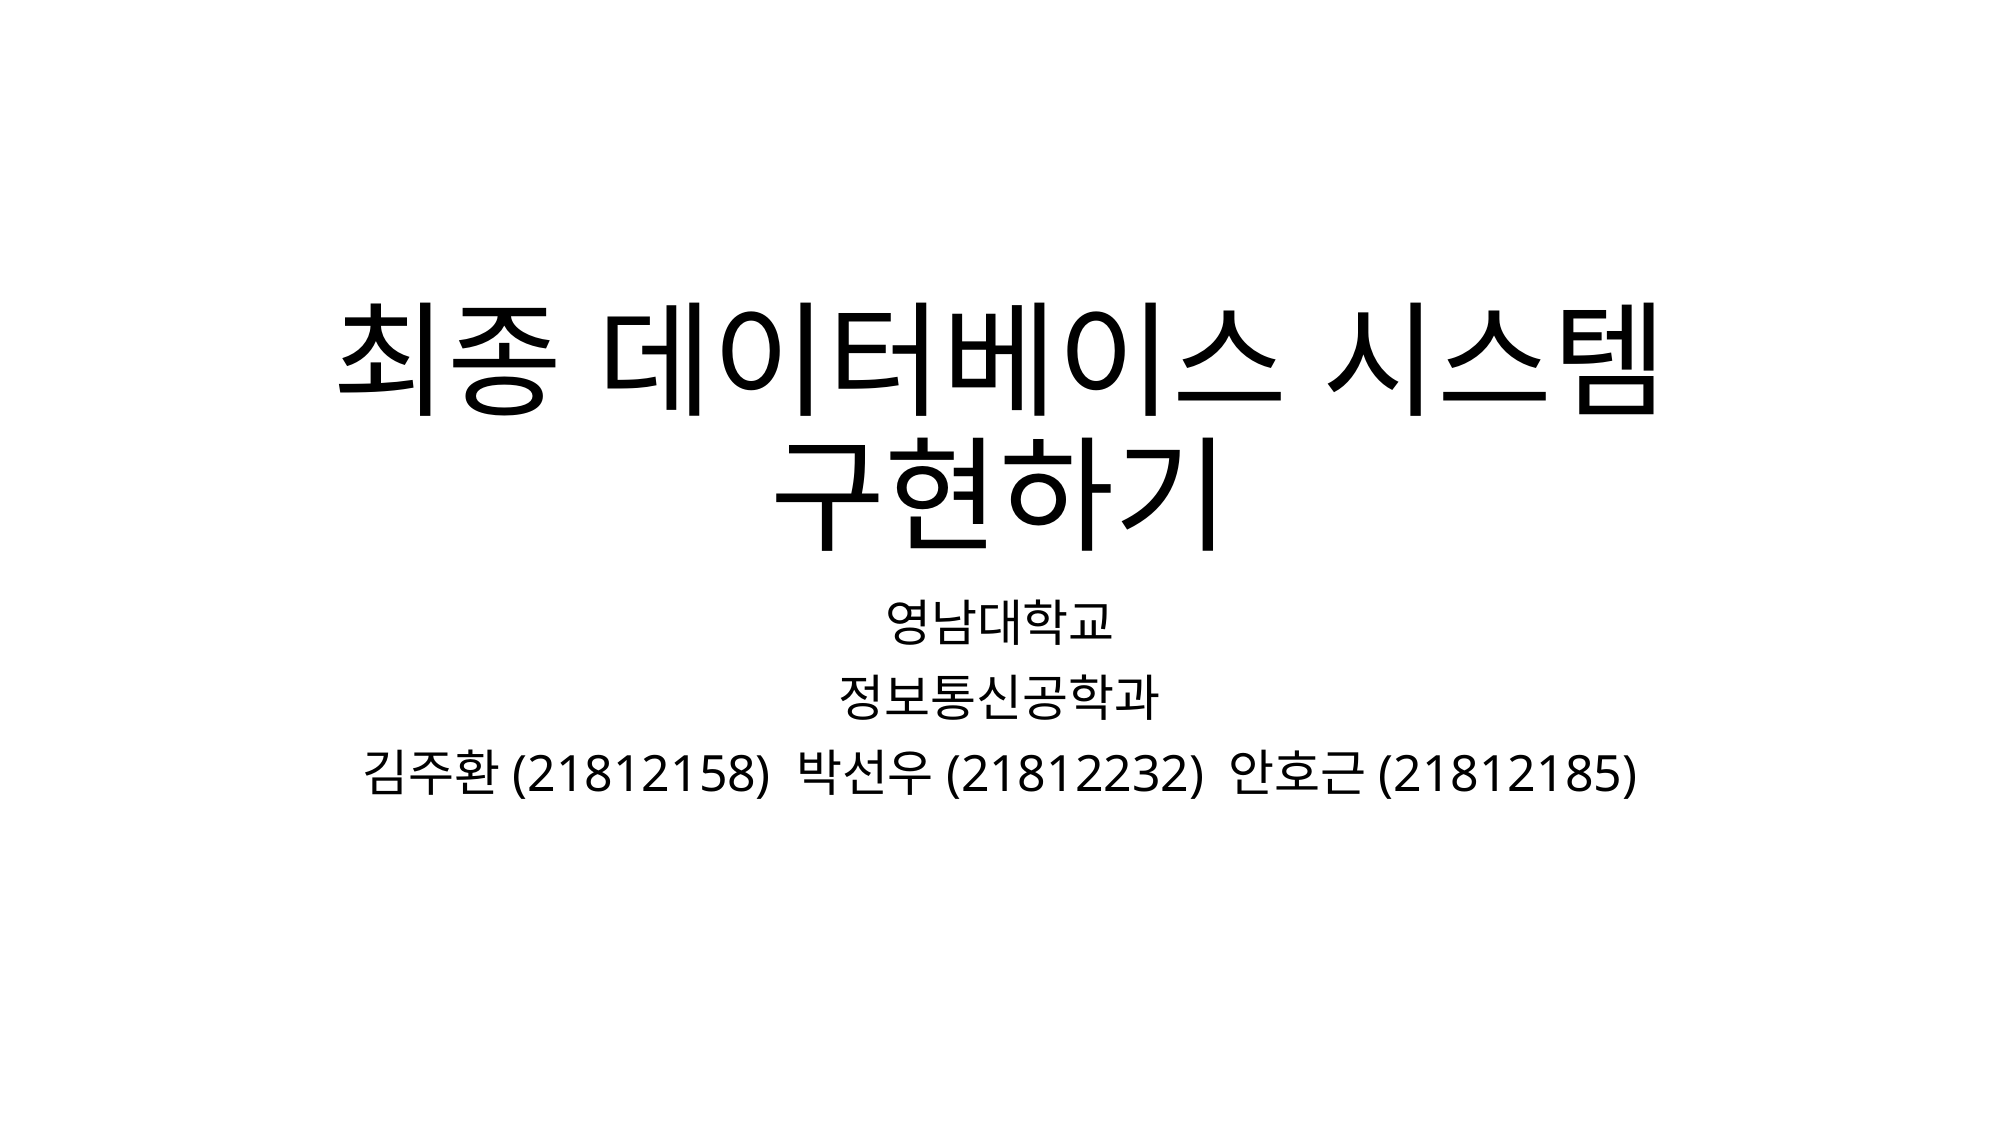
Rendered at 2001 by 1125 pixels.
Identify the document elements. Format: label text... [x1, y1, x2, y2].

subtitle 영남대학교 정보통신공학과 김주환(21812158) 박선우(21812232) 안호근(21812185) [249, 590, 1750, 863]
title 최종 데이터베이스 시스템 구현하기 [249, 184, 1750, 576]
